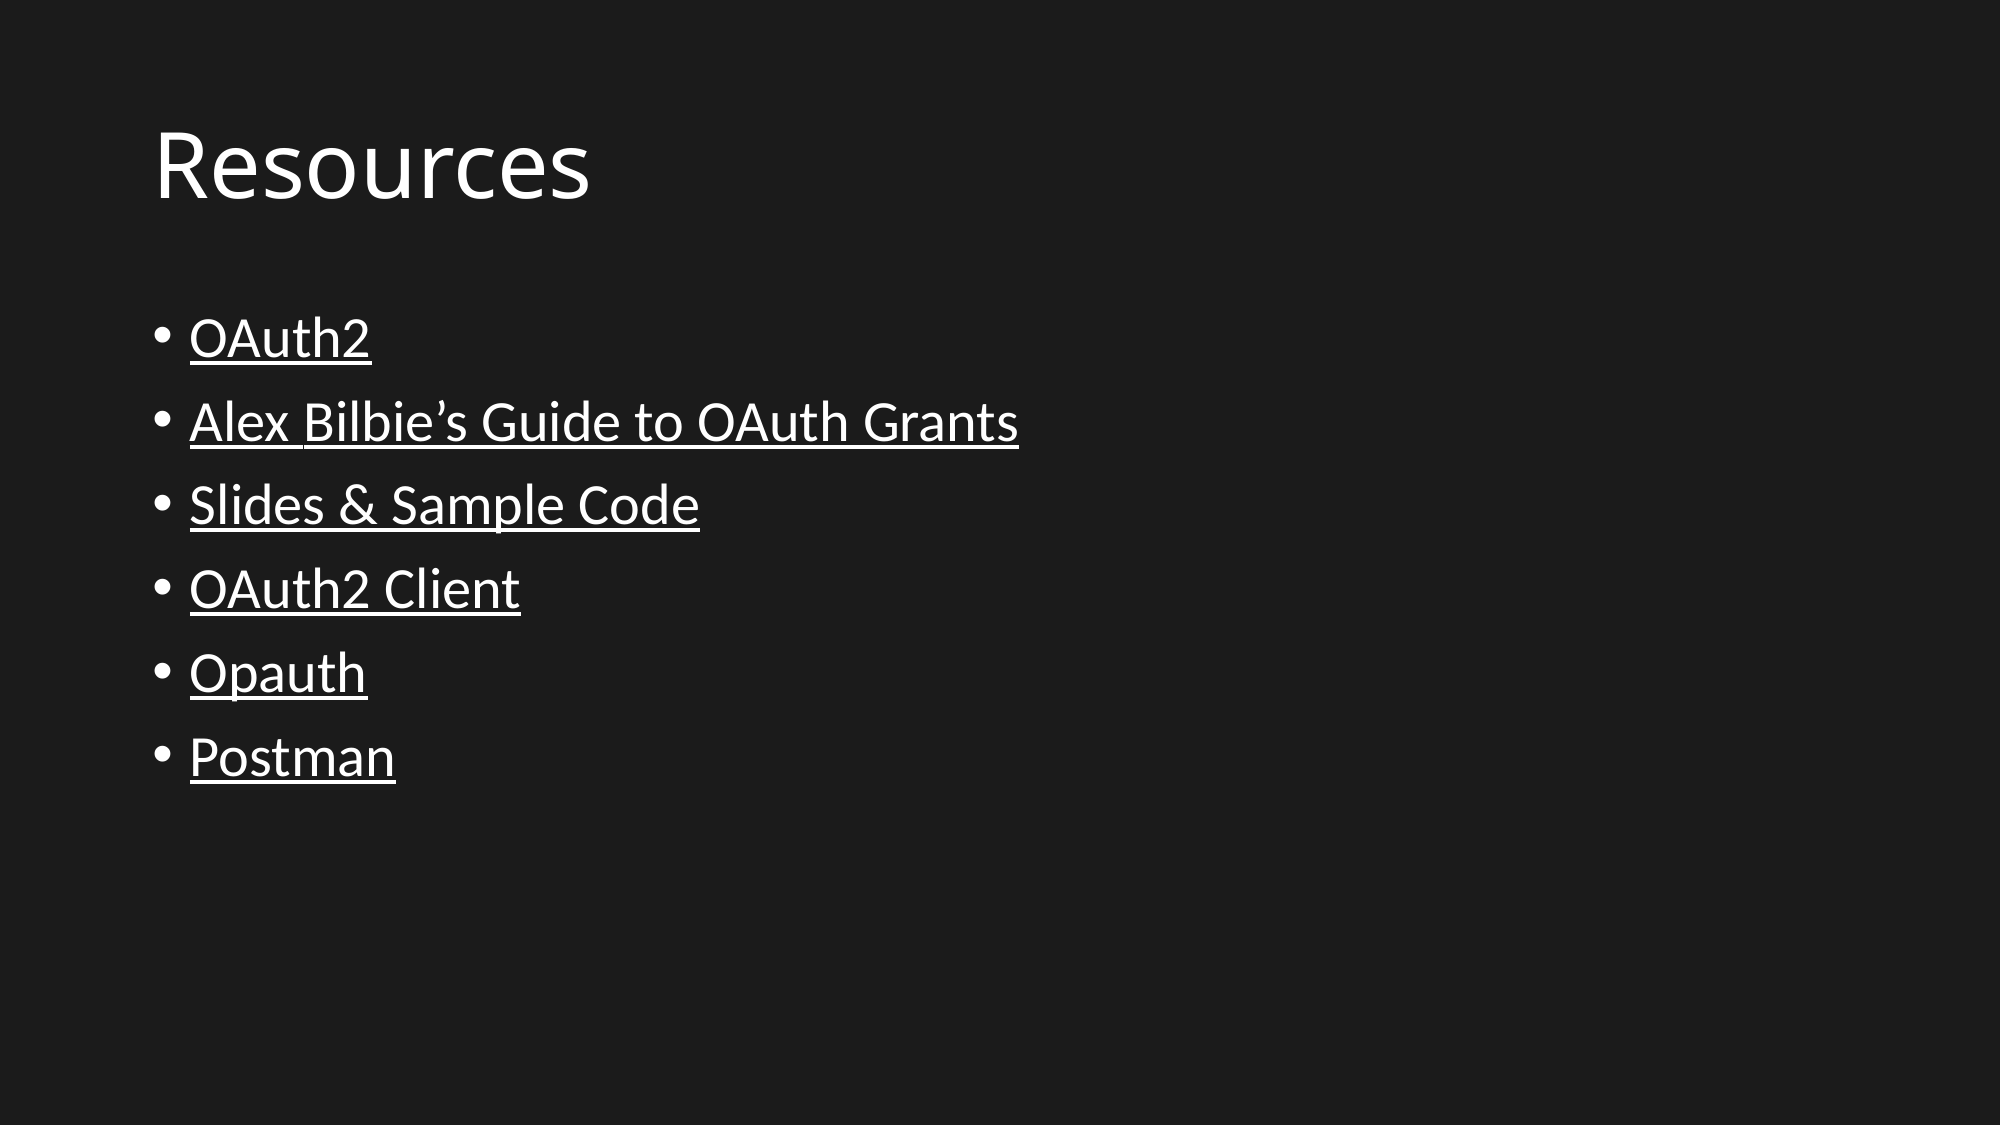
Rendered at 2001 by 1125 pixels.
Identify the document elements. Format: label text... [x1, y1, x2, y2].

title Resources [137, 59, 1863, 278]
list OAuth2 Alex Bilbie’s Guide to OAuth Grants Slides & Sample Code OAuth2 Client Opauth Postman [137, 299, 1863, 1014]
